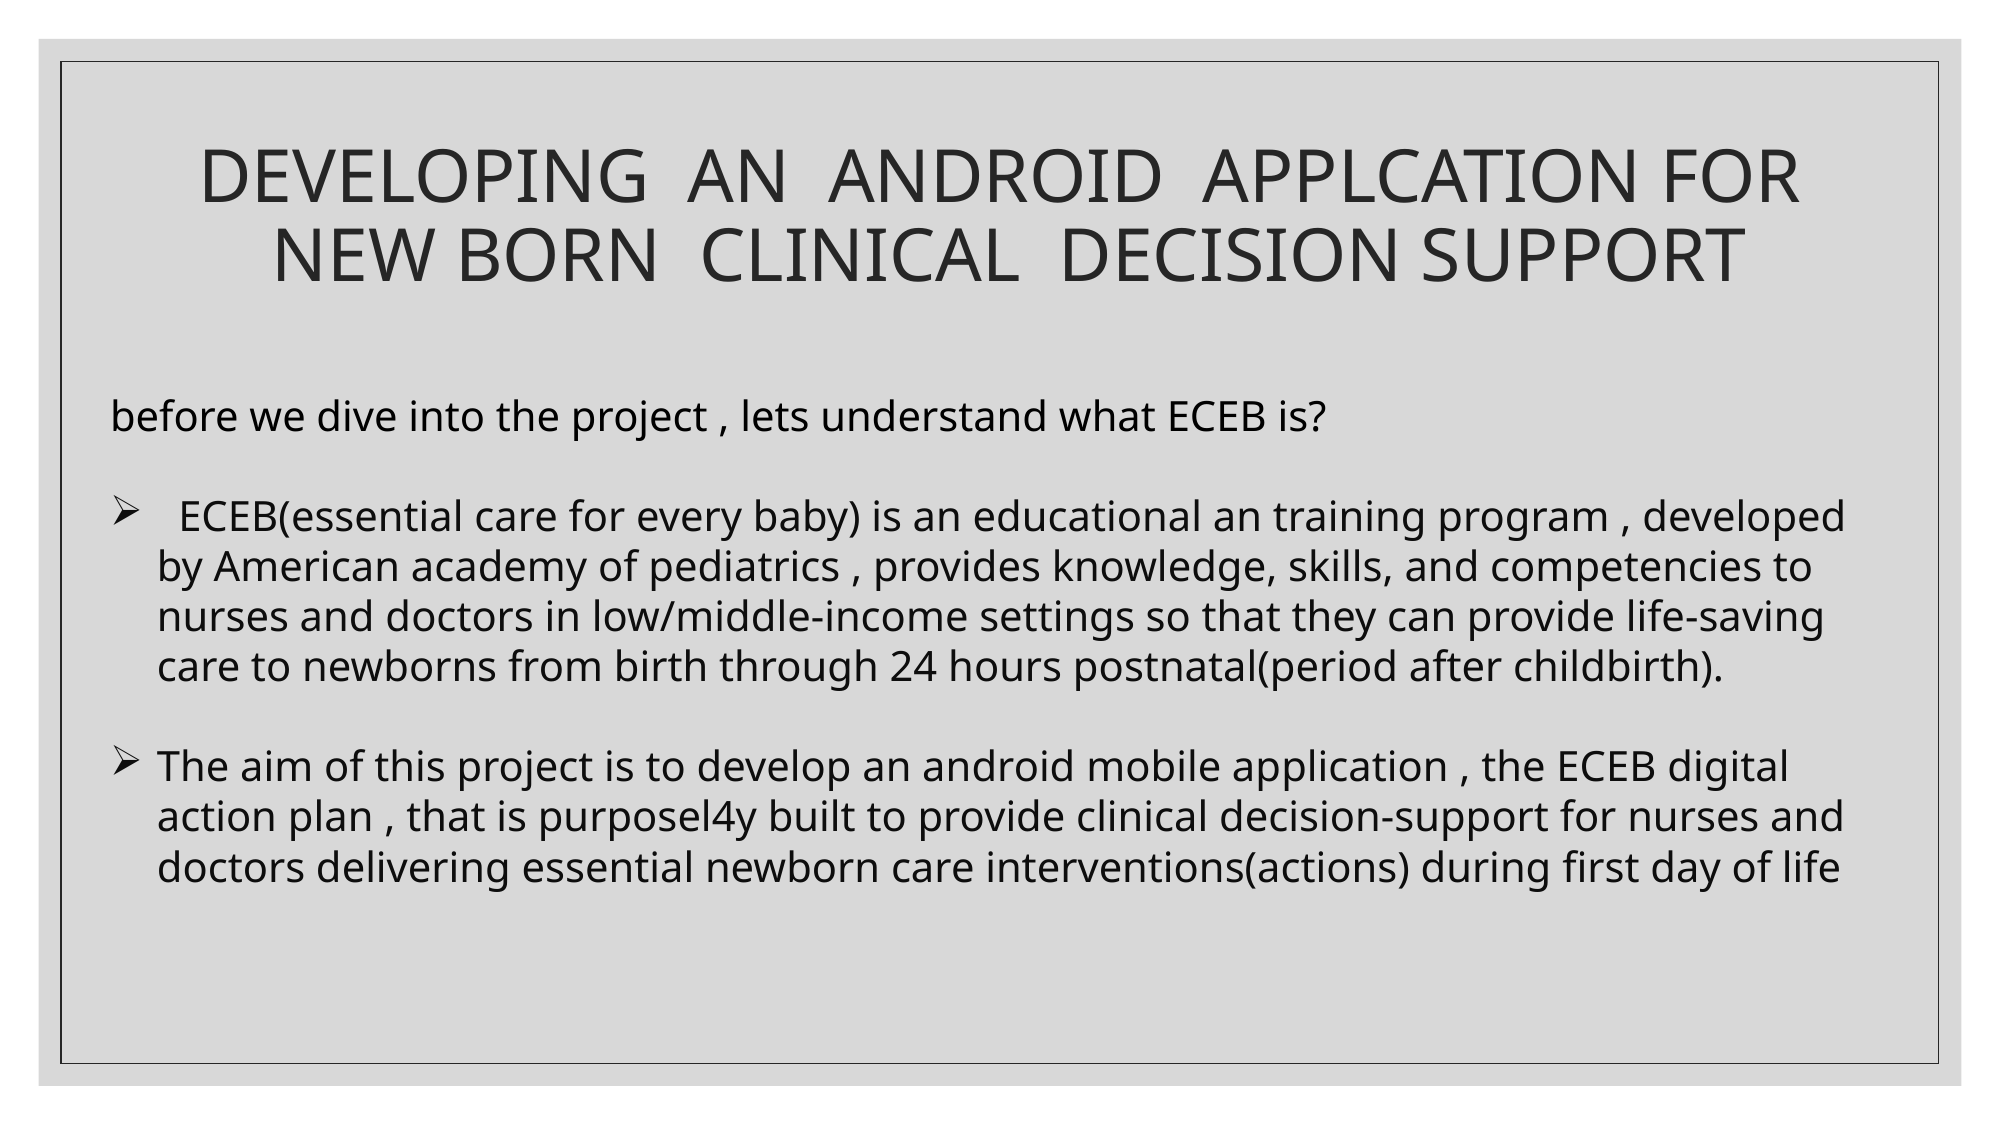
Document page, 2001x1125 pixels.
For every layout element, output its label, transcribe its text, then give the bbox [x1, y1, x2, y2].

text_box before we dive into the project , lets understand what ECEB is? ECEB(essential care for every baby) is an educational an training program , developed by American academy of pediatrics , provides knowledge, skills, and competencies to nurses and doctors in low/middle-income settings so that they can provide life-saving care to newborns from birth through 24 hours postnatal(period after childbirth). The aim of this project is to develop an android mobile application , the ECEB digital action plan , that is purposel4y built to provide clinical decision-support for nurses and doctors delivering essential newborn care interventions(actions) during first day of life [95, 382, 1902, 1078]
title DEVELOPING AN ANDROID APPLCATION FOR NEW BORN CLINICAL DECISION SUPPORT [174, 105, 1825, 331]
